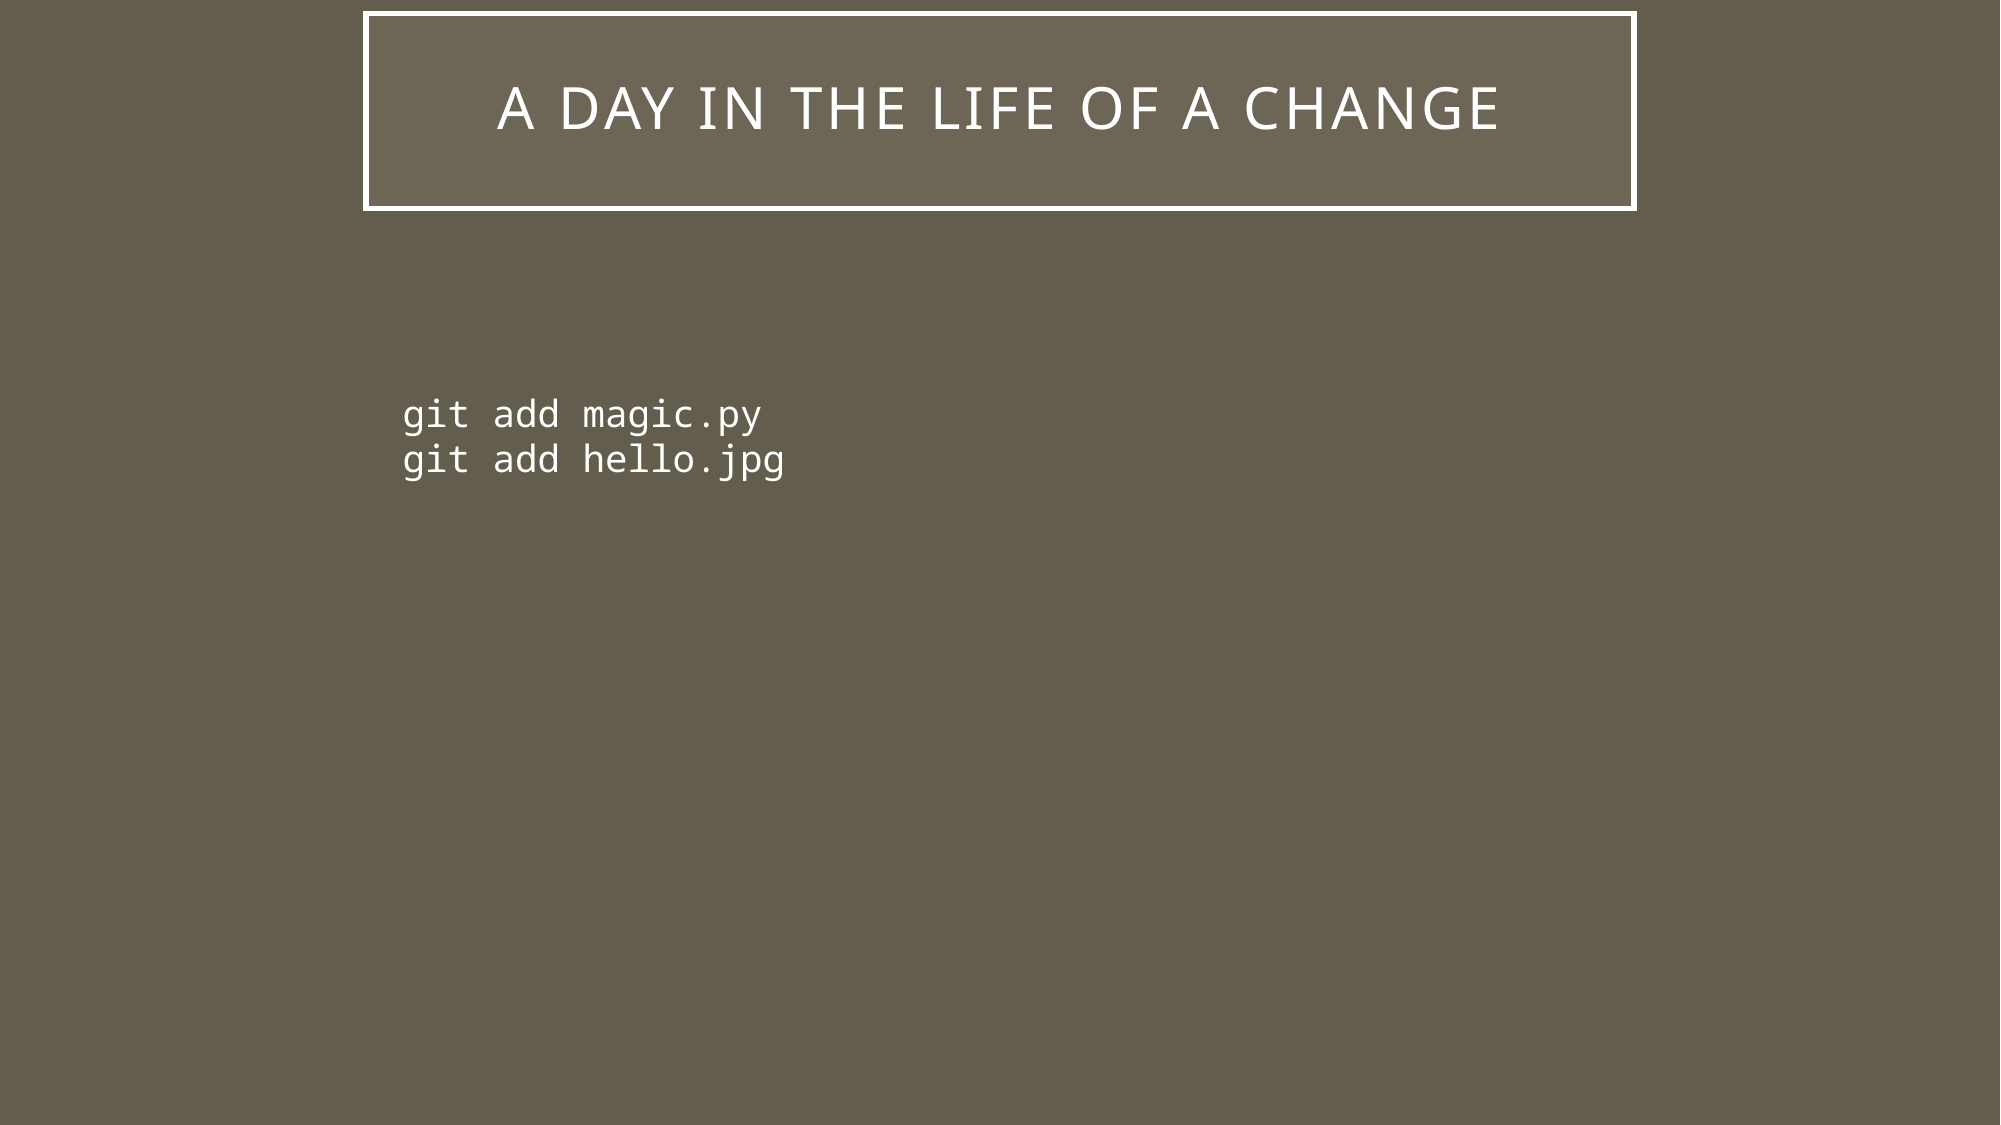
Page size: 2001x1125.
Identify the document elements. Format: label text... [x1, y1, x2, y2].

text_box git add magic.py git add hello.jpg [387, 383, 800, 488]
title A day in the life of a change [363, 11, 1637, 211]
